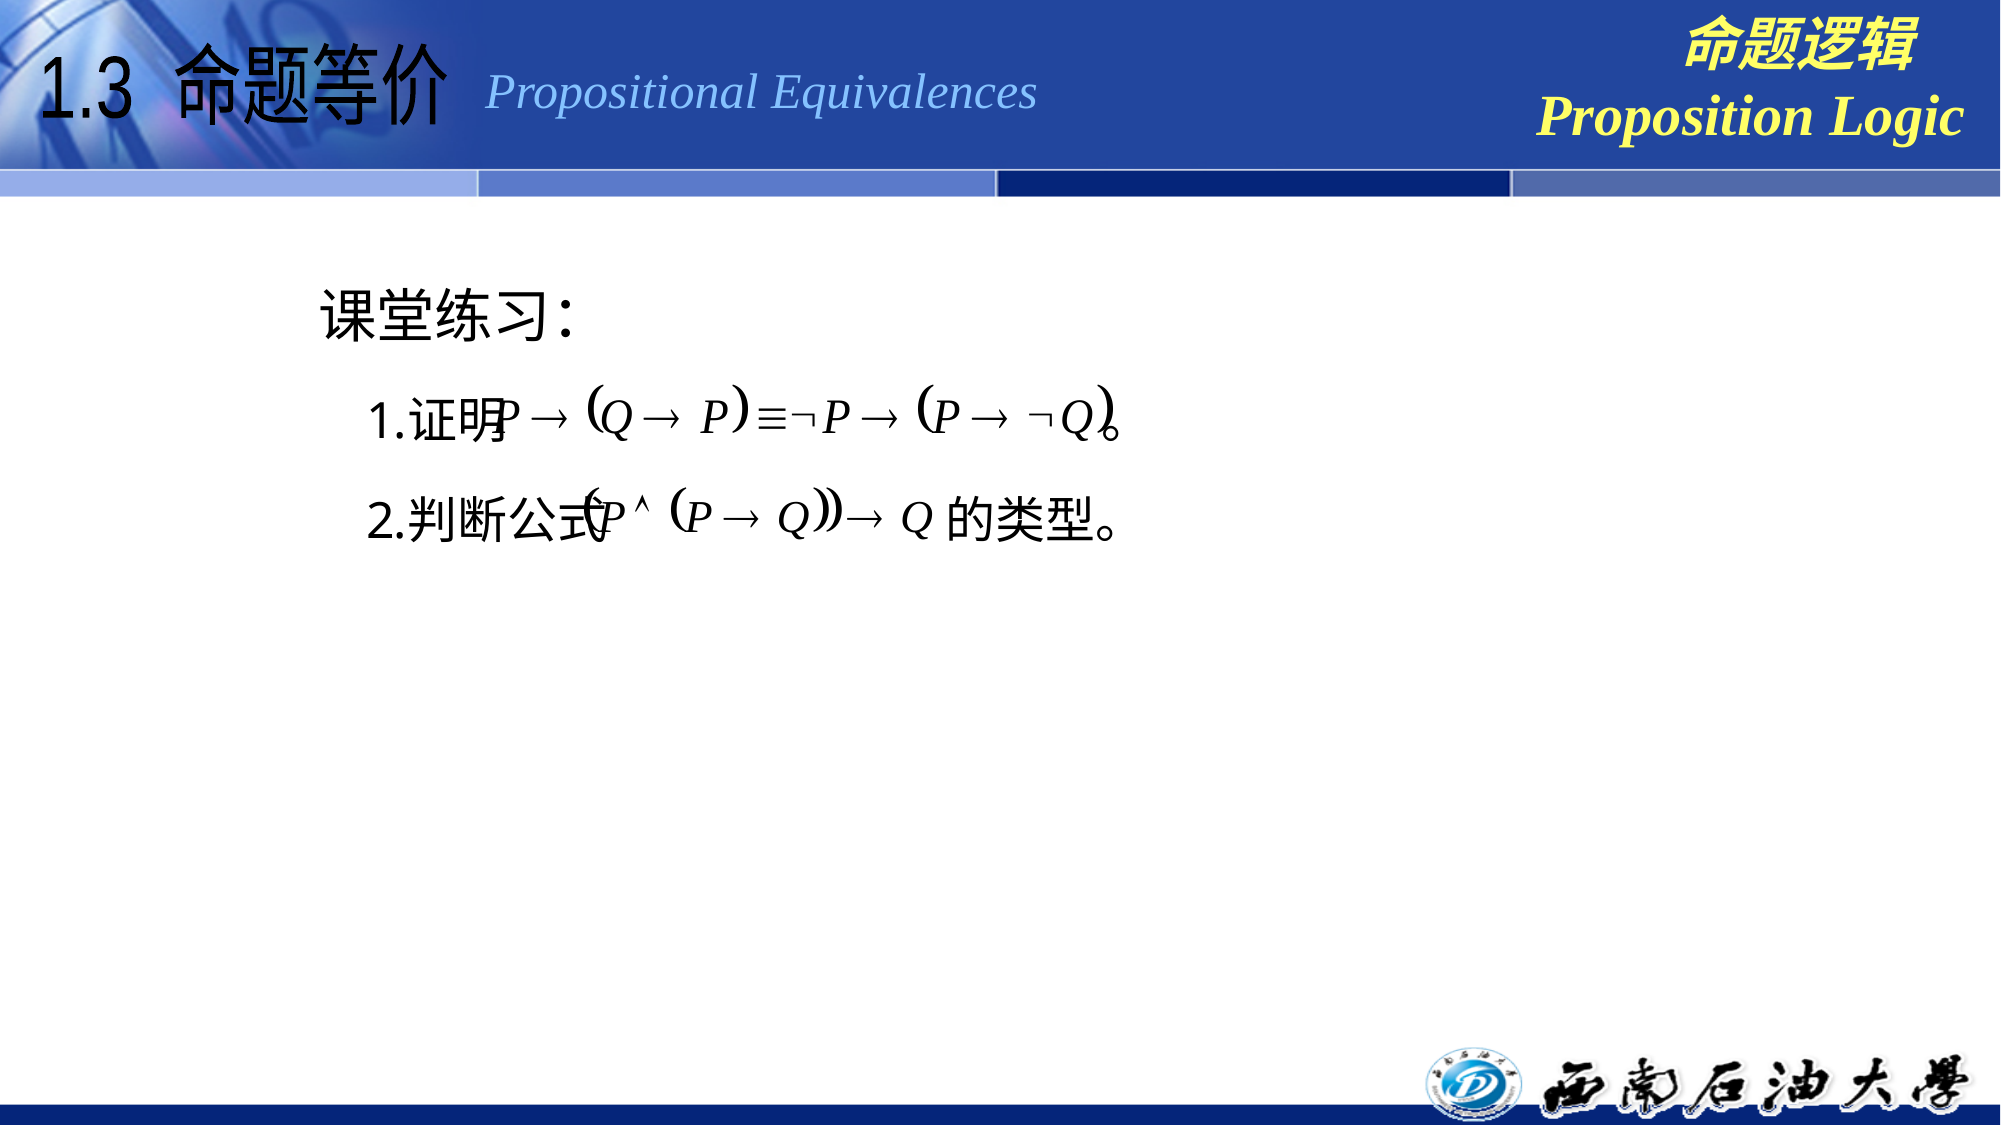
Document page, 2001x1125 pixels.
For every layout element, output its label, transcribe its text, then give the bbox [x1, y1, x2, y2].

text_box 命题逻辑 Proposition Logic [1031, 0, 1981, 155]
list 课堂练习： 证明 。 判断公式 的类型。 [302, 236, 1712, 1012]
picture [0, 0, 2001, 1125]
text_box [483, 383, 1118, 455]
text_box Propositional Equivalences [470, 51, 1107, 127]
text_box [575, 486, 942, 552]
